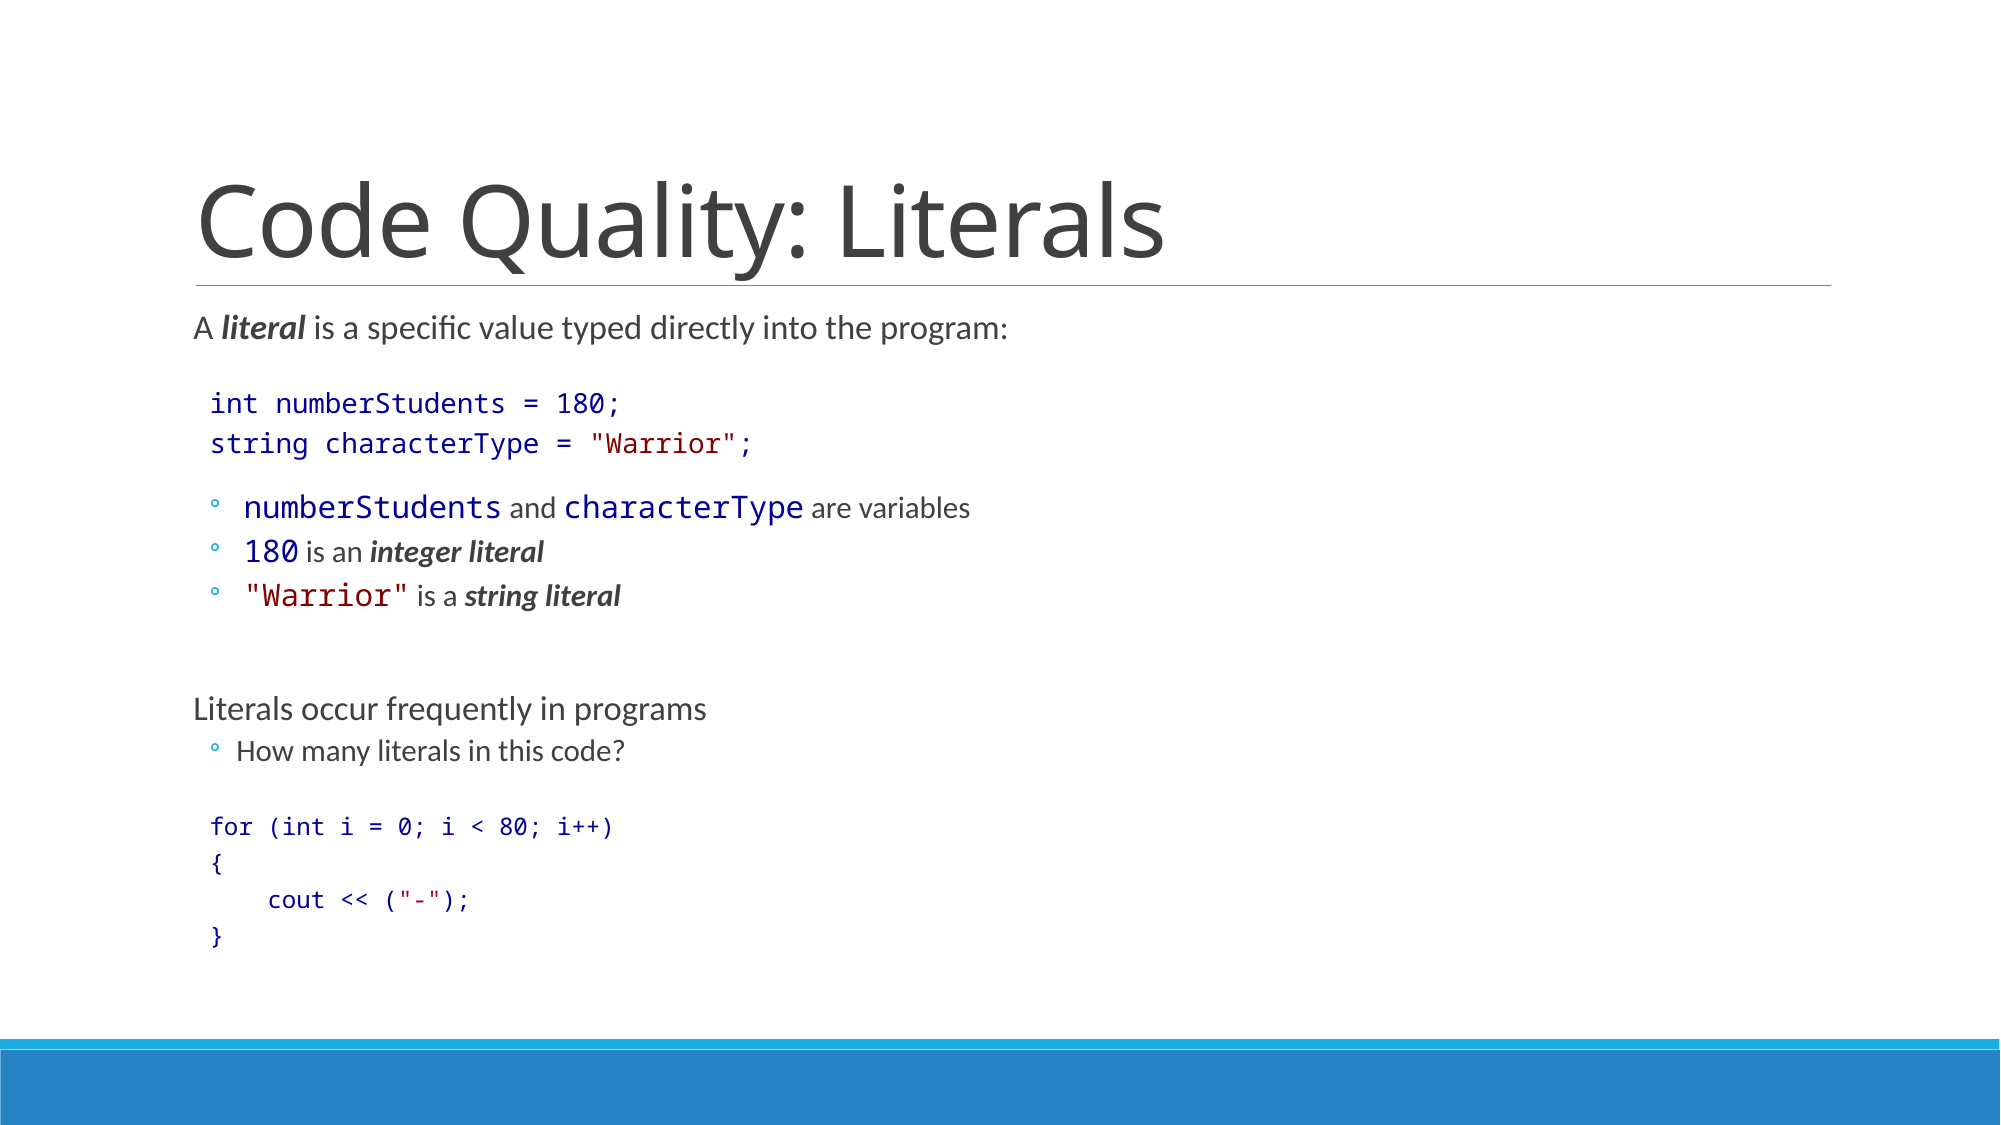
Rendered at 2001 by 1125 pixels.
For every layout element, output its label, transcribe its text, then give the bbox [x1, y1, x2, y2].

title Code Quality: Literals [180, 47, 1830, 285]
list A literal is a specific value typed directly into the program: int numberStudents = 180; string characterType = "Warrior"; numberStudents and characterType are variables 180 is an integer literal "Warrior" is a string literal Literals occur frequently in programs How many literals in this code? for (int i = 0; i < 80; i++) { cout << ("-"); } [180, 302, 1830, 963]
